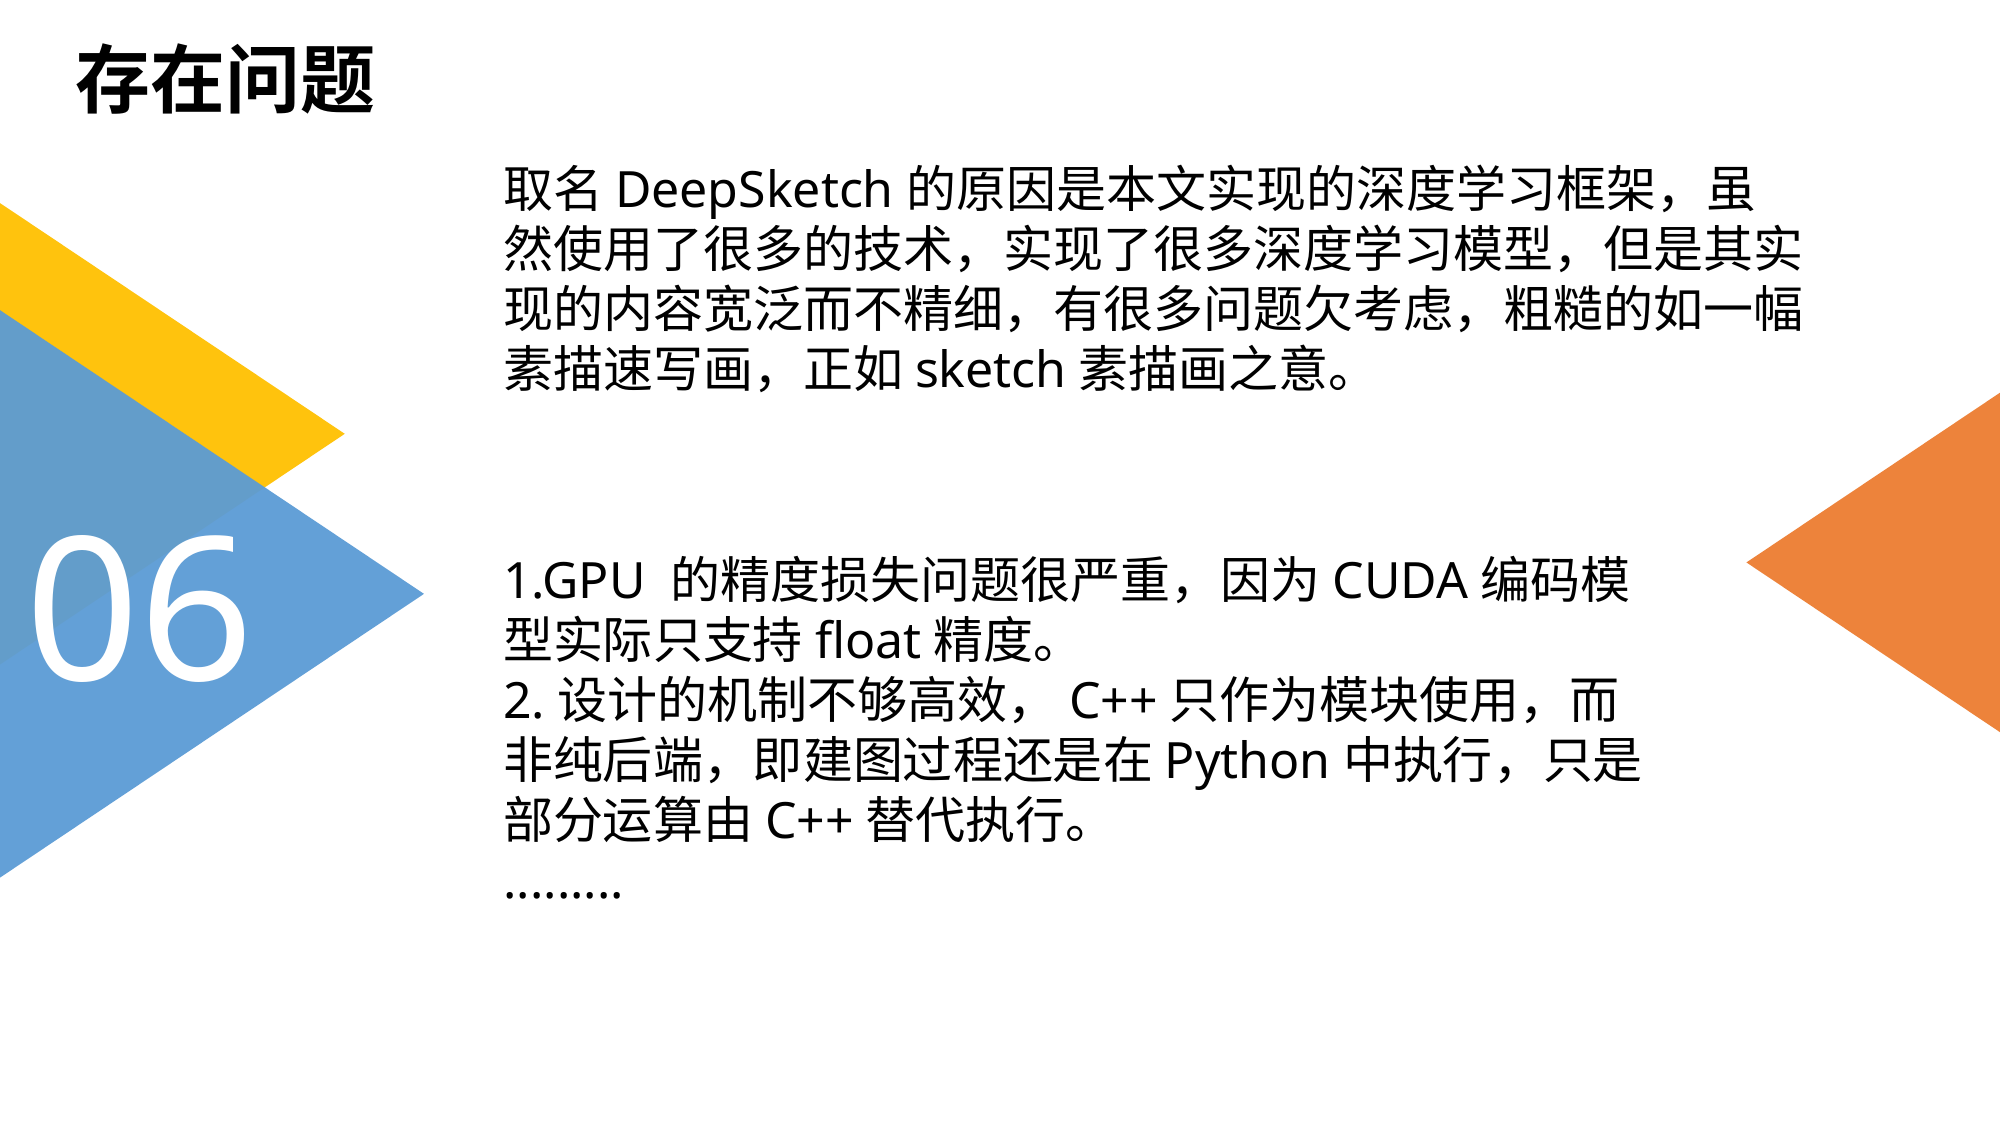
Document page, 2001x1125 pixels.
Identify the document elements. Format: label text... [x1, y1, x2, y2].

text_box 06 [10, 472, 270, 728]
text_box [0, 201, 347, 486]
text_box 存在问题 [60, 24, 412, 130]
text_box [270, 489, 426, 699]
text_box [0, 308, 244, 879]
text_box 1.GPU 的精度损失问题很严重，因为CUDA编码模型实际只支持float精度。 2.设计的机制不够高效，C++只作为模块使用，而非纯后端，即建图过程还是在Python中执行，只是部分运算由C++替代执行。 ......... [488, 541, 1670, 917]
text_box 取名DeepSketch的原因是本文实现的深度学习框架，虽然使用了很多的技术，实现了很多深度学习模型，但是其实现的内容宽泛而不精细，有很多问题欠考虑，粗糙的如一幅素描速写画，正如sketch素描画之意。 [488, 150, 1820, 526]
text_box [1744, 391, 2000, 734]
